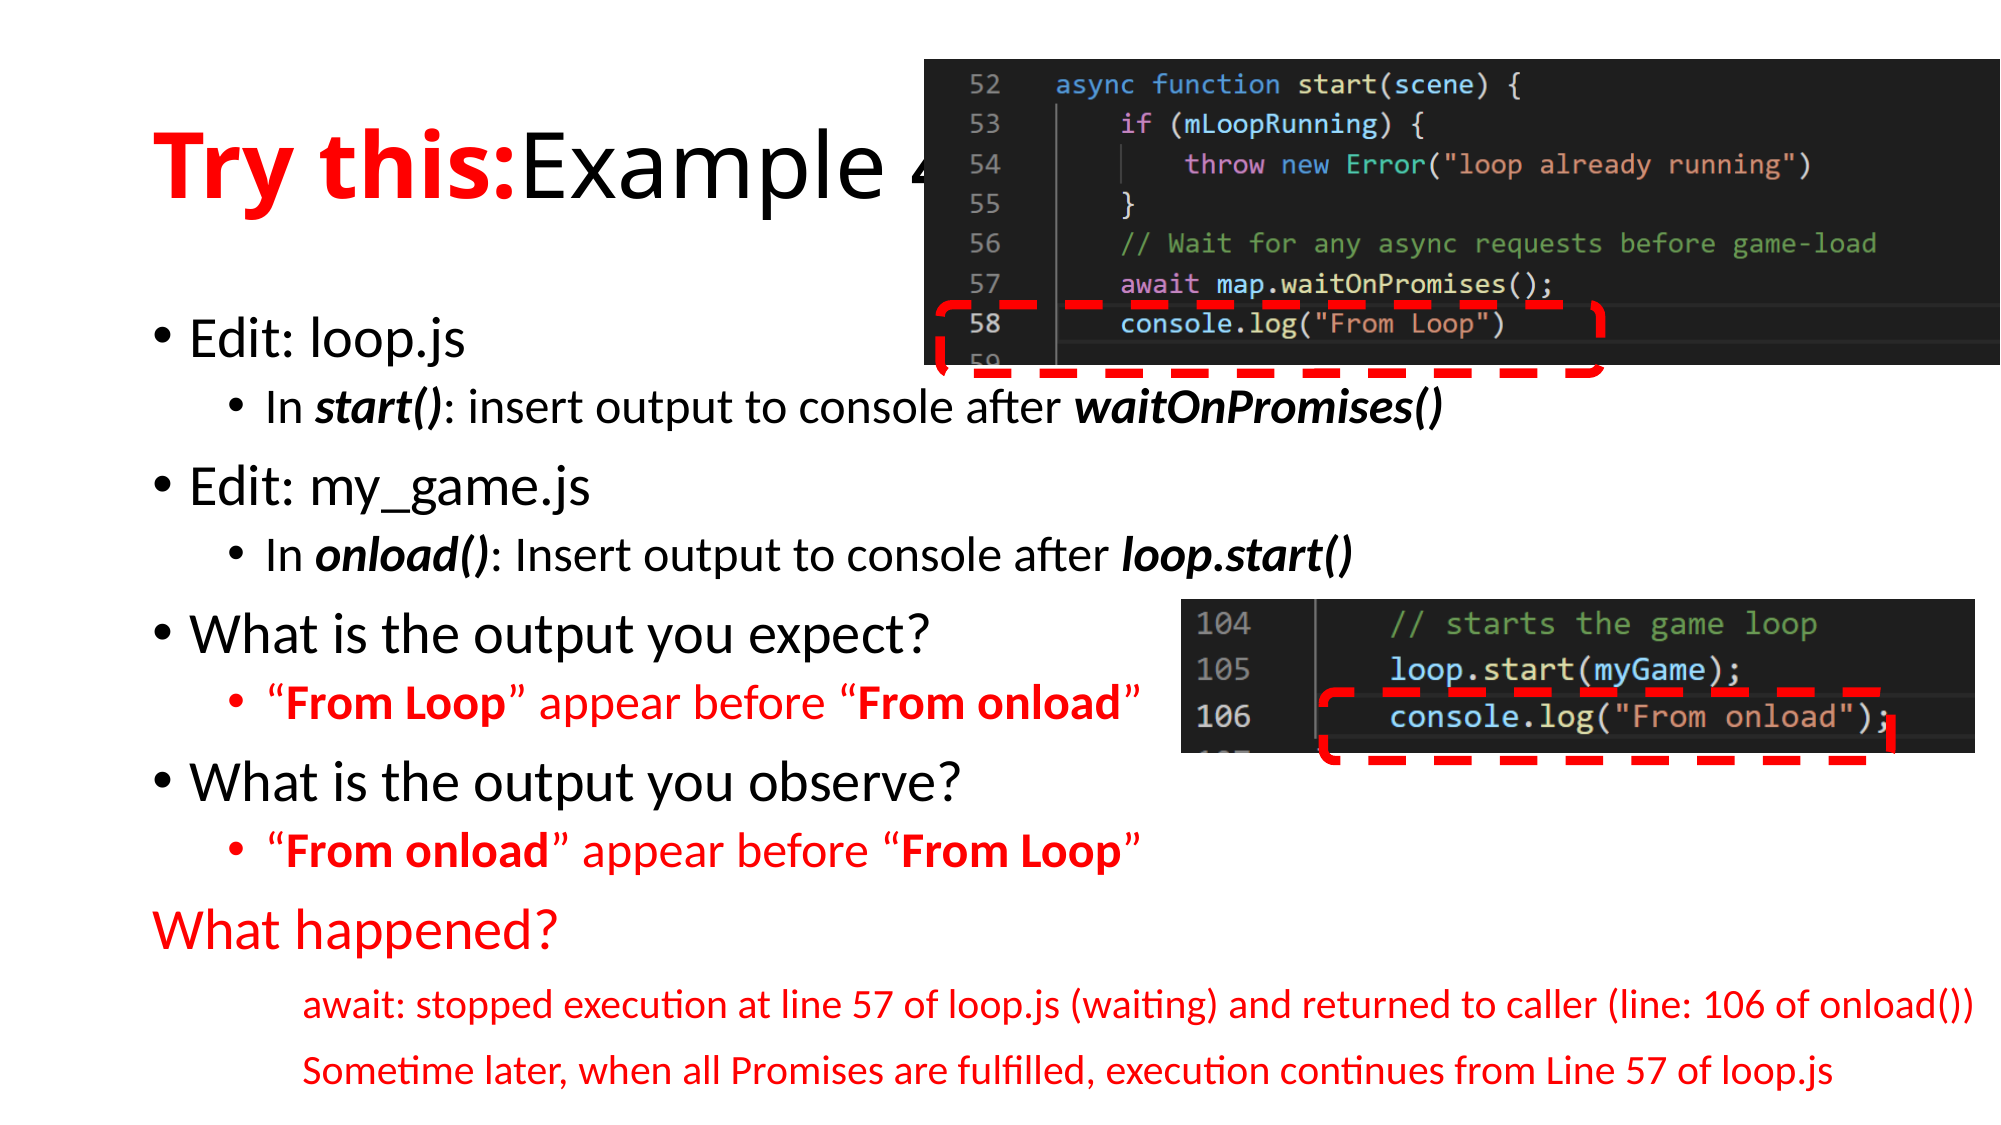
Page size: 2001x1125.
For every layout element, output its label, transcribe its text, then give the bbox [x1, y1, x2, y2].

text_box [924, 59, 2000, 374]
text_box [1181, 599, 1975, 761]
title Try this:Example 4.3 [137, 59, 924, 278]
list Edit: loop.js In start(): insert output to console after waitOnPromises() Edit: my_game.js In onload(): Insert output to console after loop.start() What is the output you expect? “From Loop” appear before “From onload” What is the output you observe? “From onload” appear before “From Loop” What happened? await: stopped execution at line 57 of loop.js (waiting) and returned to caller (line: 106 of onload()) Sometime later, when all Promises are fulfilled, execution continues from Line 57 of loop.js [137, 299, 2000, 1125]
